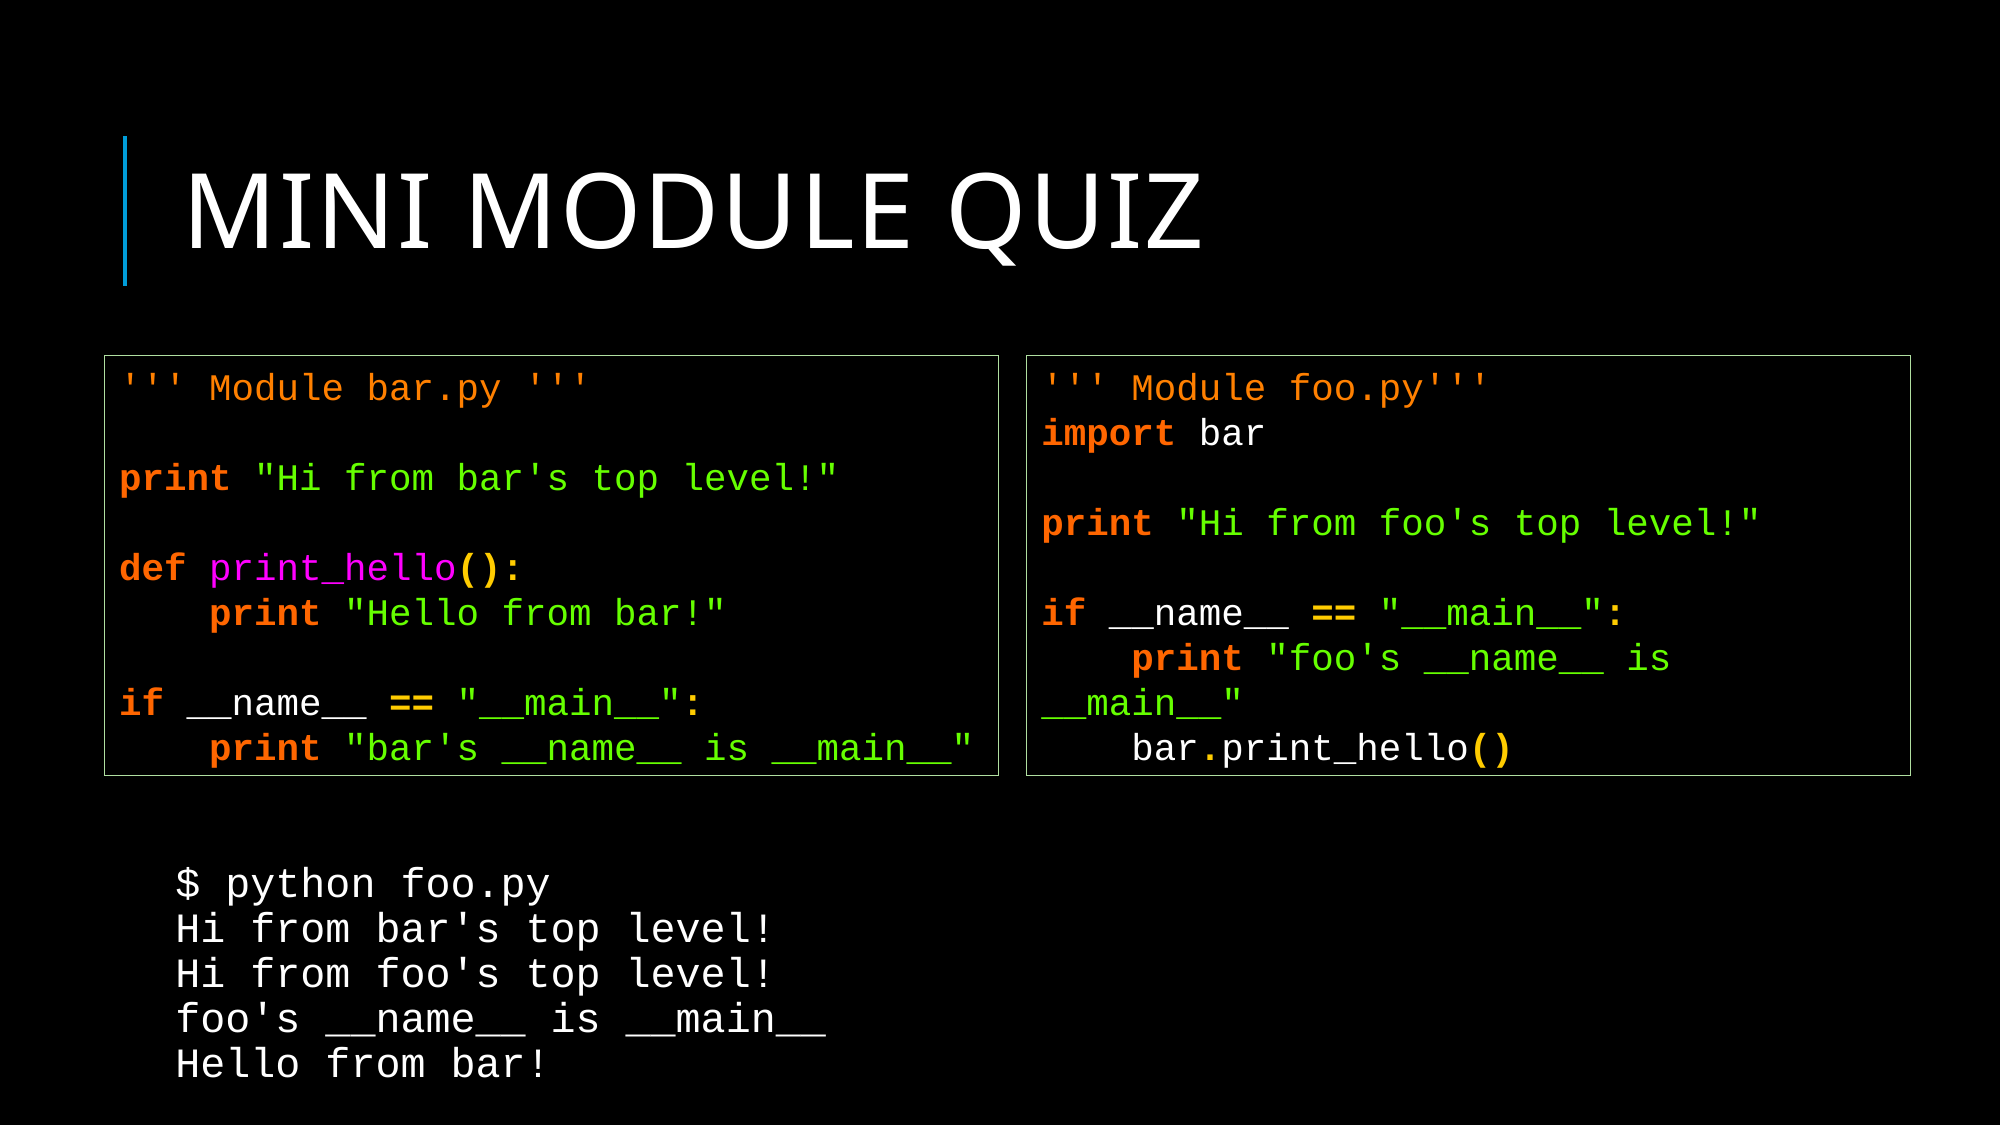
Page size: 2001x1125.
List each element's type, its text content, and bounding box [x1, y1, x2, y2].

text_box ''' Module bar.py ''' print "Hi from bar's top level!" def print_hello(): print "Hello from bar!" if __name__ == "__main__": print "bar's __name__ is __main__" [104, 355, 999, 776]
title Mini module quiz [168, 96, 1763, 342]
list $ python foo.py Hi from bar's top level! Hi from foo's top level! foo's __name__ is __main__ Hello from bar! [168, 853, 1763, 1095]
text_box ''' Module foo.py''' import bar print "Hi from foo's top level!" if __name__ == "__main__": print "foo's __name__ is __main__" bar.print_hello() [1026, 355, 1911, 776]
